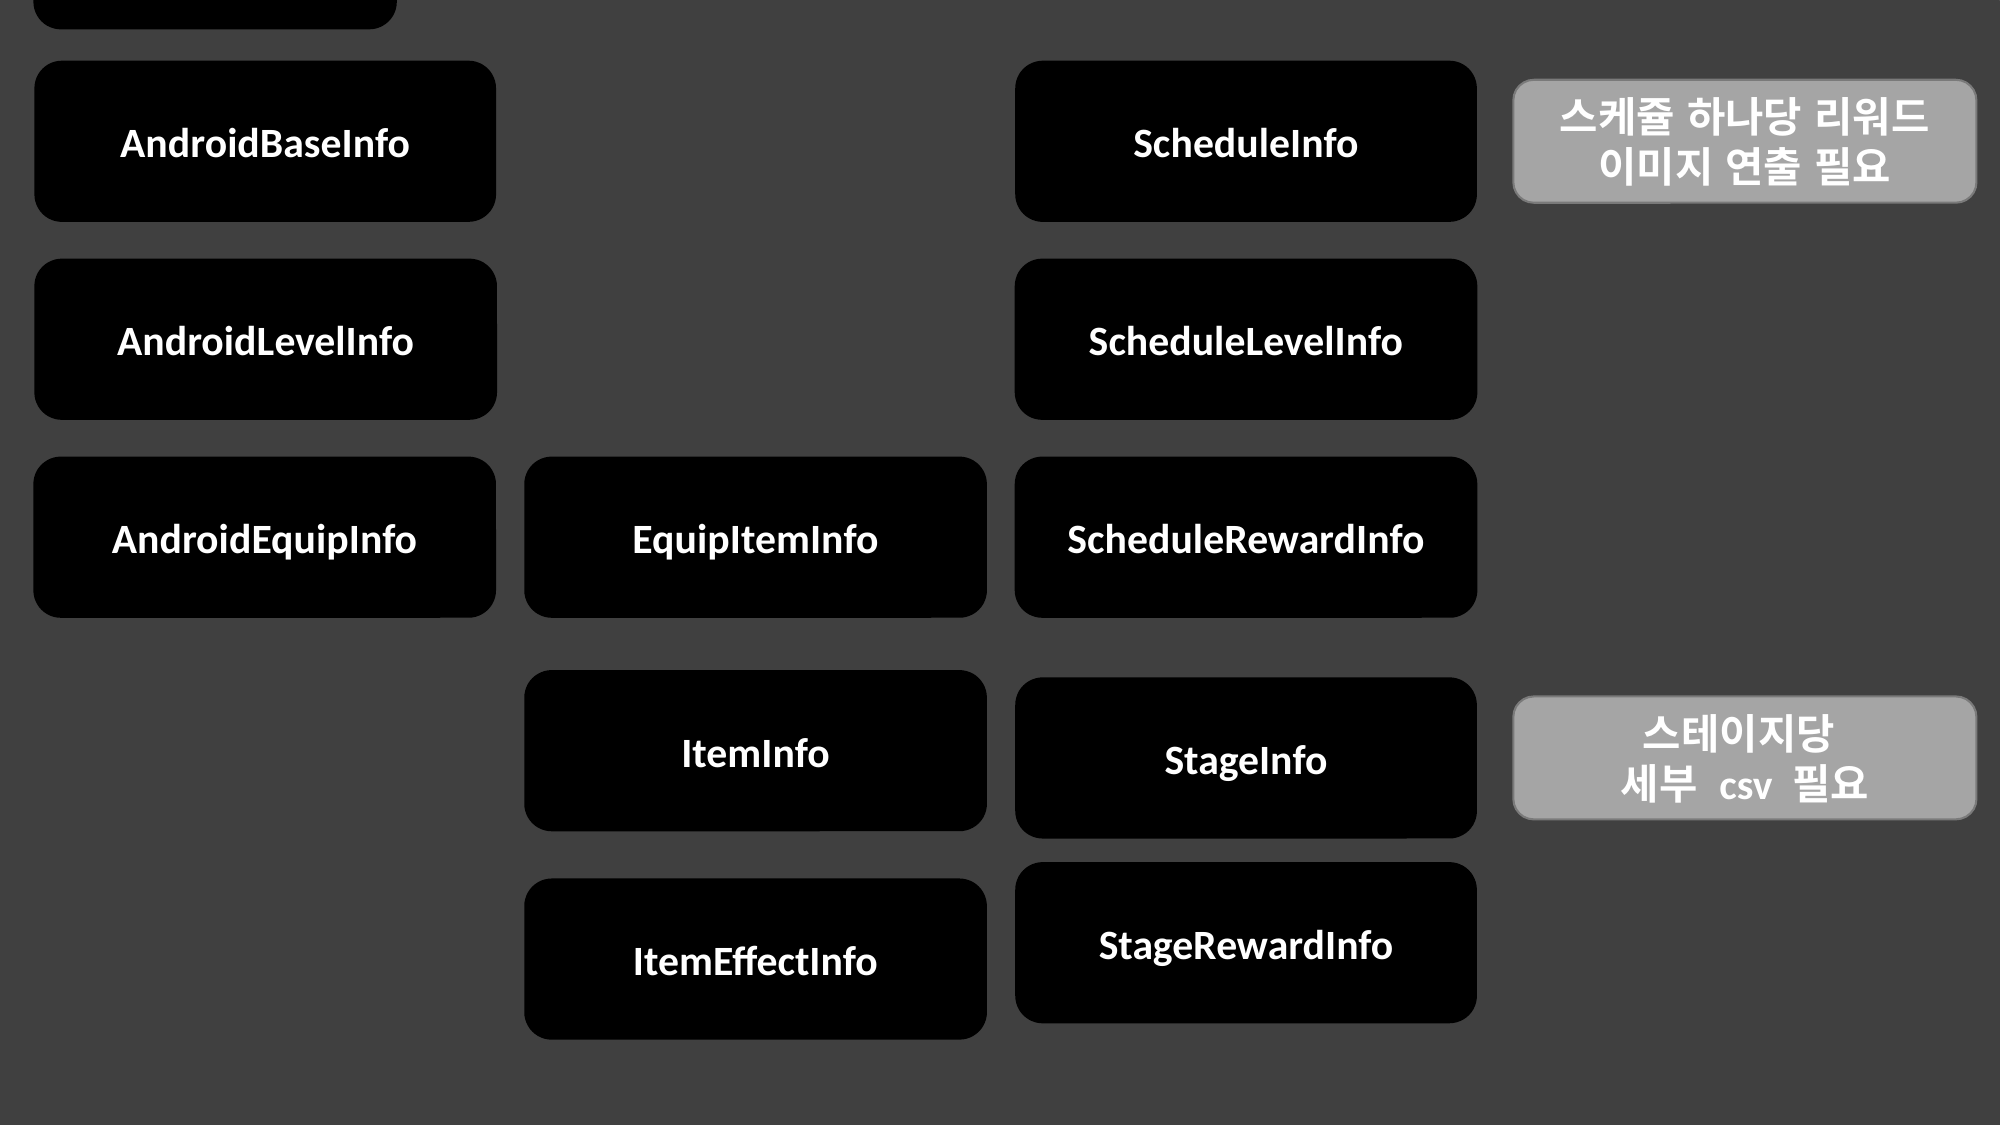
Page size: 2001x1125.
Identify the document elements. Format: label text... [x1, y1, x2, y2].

text_box EquipItemInfo [524, 456, 987, 618]
text_box AndroidBaseInfo [34, 60, 497, 222]
text_box 스케쥴 하나당 리워드 이미지 연출 필요 [1512, 78, 1978, 204]
text_box ItemEffectInfo [524, 878, 987, 1040]
text_box AndroidEquipInfo [33, 456, 497, 618]
text_box 안드로이드 [33, 0, 397, 30]
text_box ScheduleLevelInfo [1014, 258, 1478, 420]
text_box AndroidLevelInfo [34, 258, 498, 420]
text_box StageRewardInfo [1015, 862, 1477, 1024]
text_box ScheduleRewardInfo [1014, 456, 1478, 618]
text_box 스테이지당 세부 csv 필요 [1512, 695, 1978, 821]
text_box StageInfo [1015, 677, 1477, 839]
text_box ScheduleInfo [1015, 60, 1477, 222]
text_box ItemInfo [524, 670, 987, 832]
